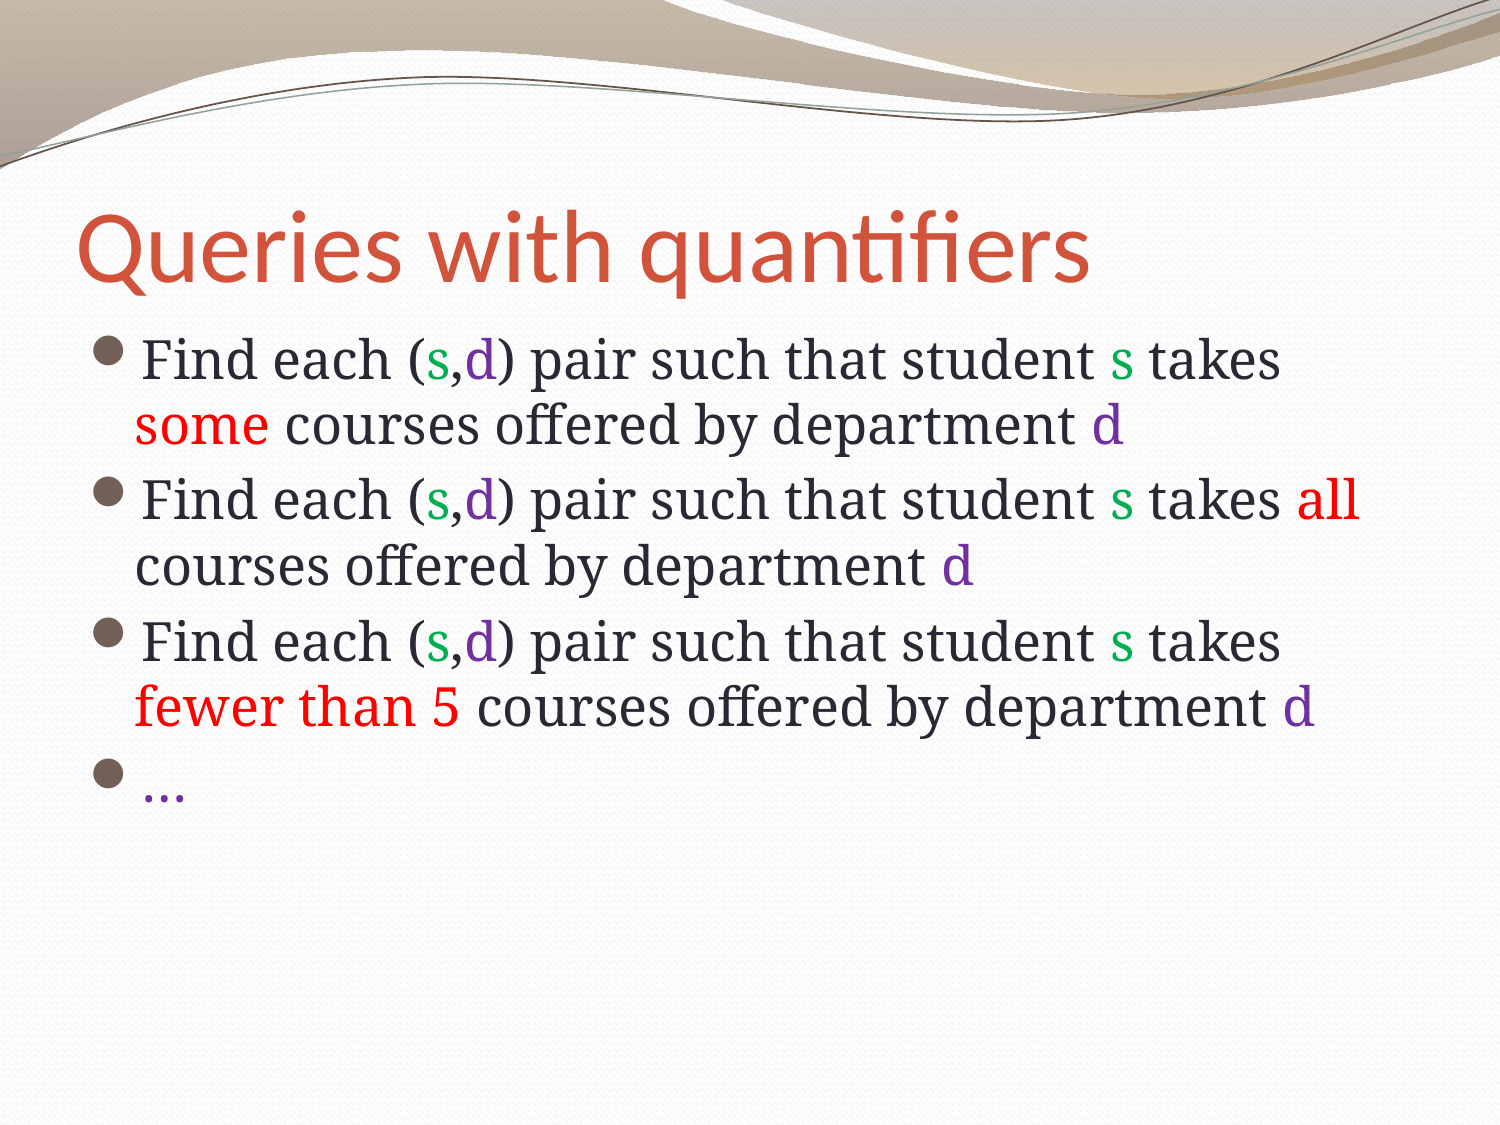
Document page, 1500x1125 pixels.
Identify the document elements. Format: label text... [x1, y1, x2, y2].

title Queries with quantifiers [75, 115, 1425, 303]
list Find each (s,d) pair such that student s takes some courses offered by department d Find each (s,d) pair such that student s takes all courses offered by department d Find each (s,d) pair such that student s takes fewer than 5 courses offered by department d … [75, 317, 1425, 1038]
